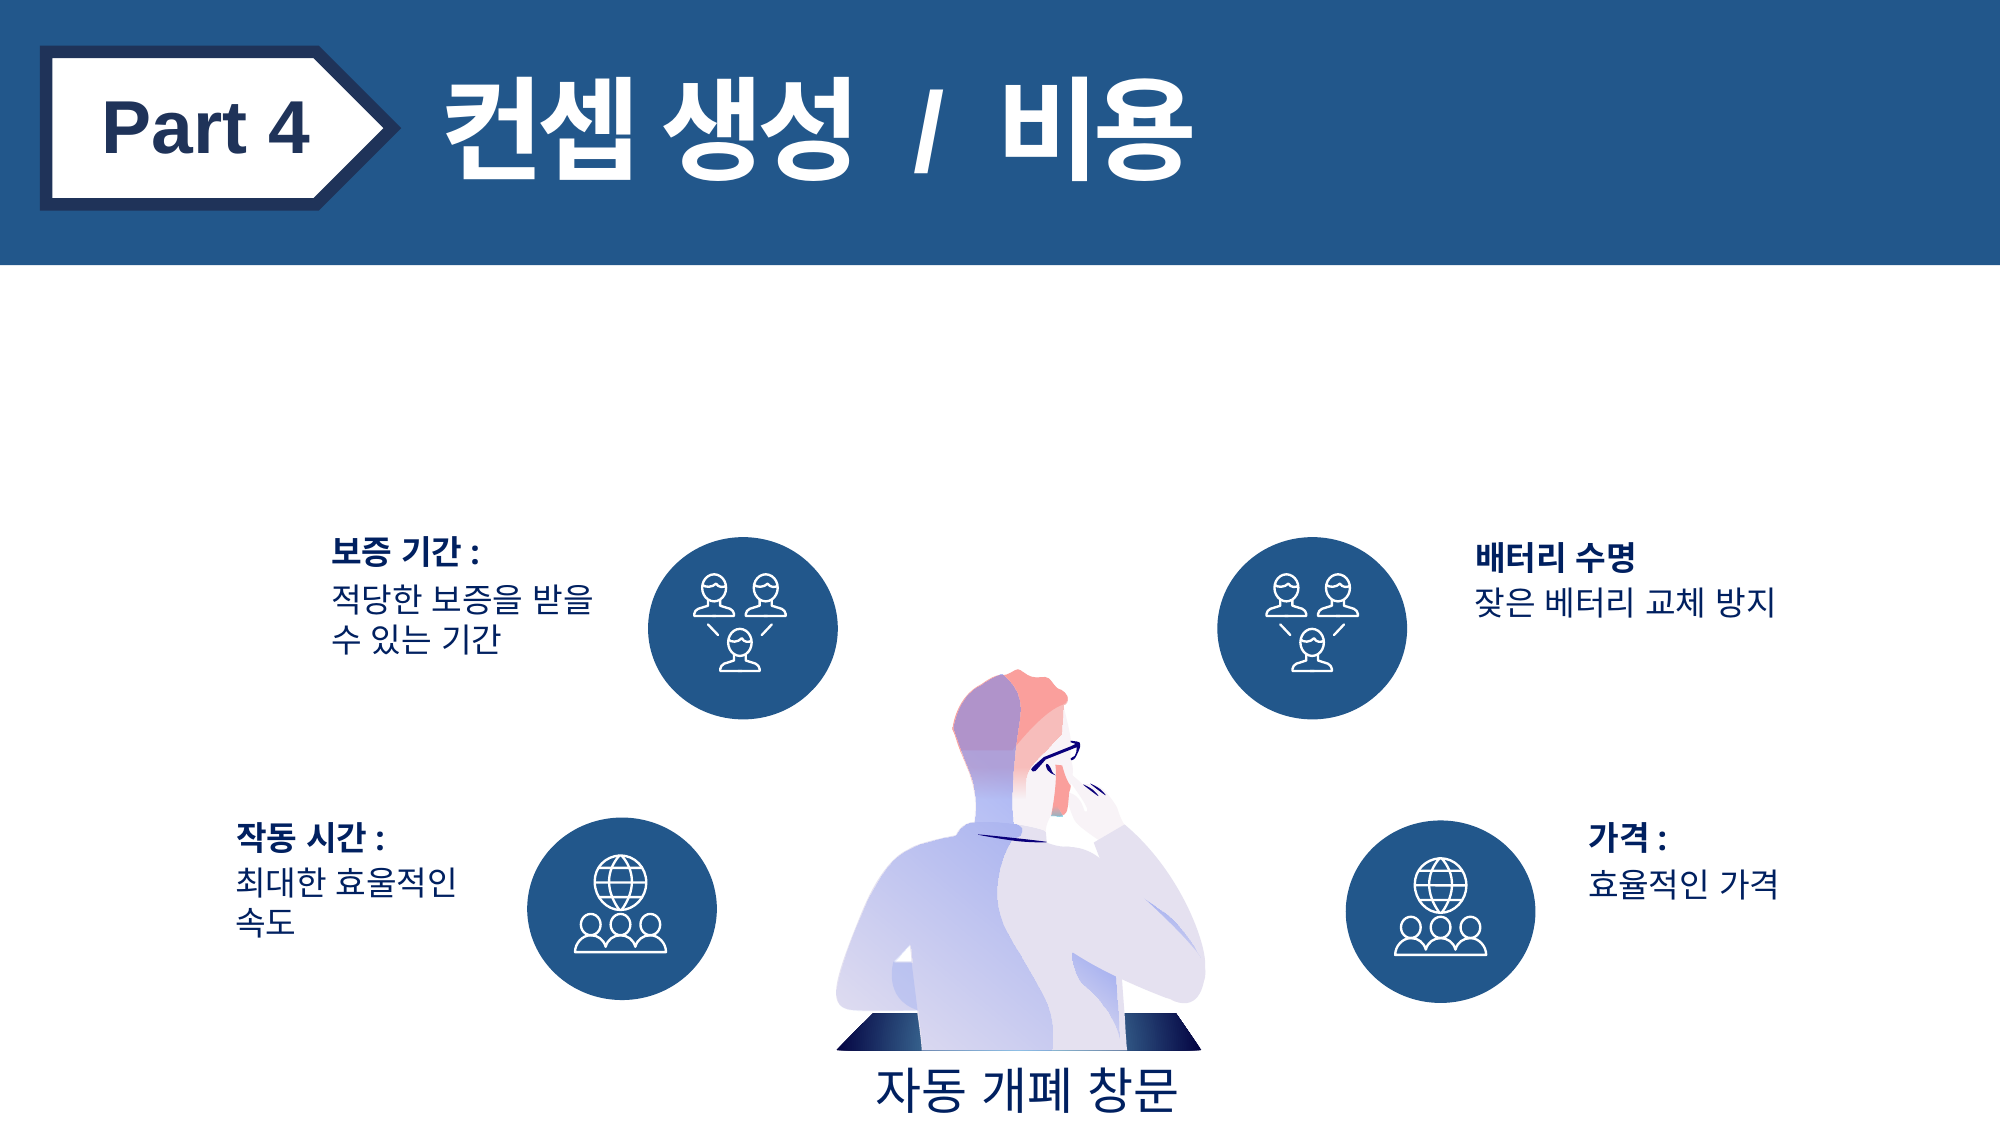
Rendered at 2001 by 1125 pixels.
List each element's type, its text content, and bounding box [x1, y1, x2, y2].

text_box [235, 446, 1827, 1121]
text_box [46, 51, 393, 205]
text_box [0, 0, 2000, 266]
text_box 컨셉 생성 / 비용 [426, 51, 1213, 202]
